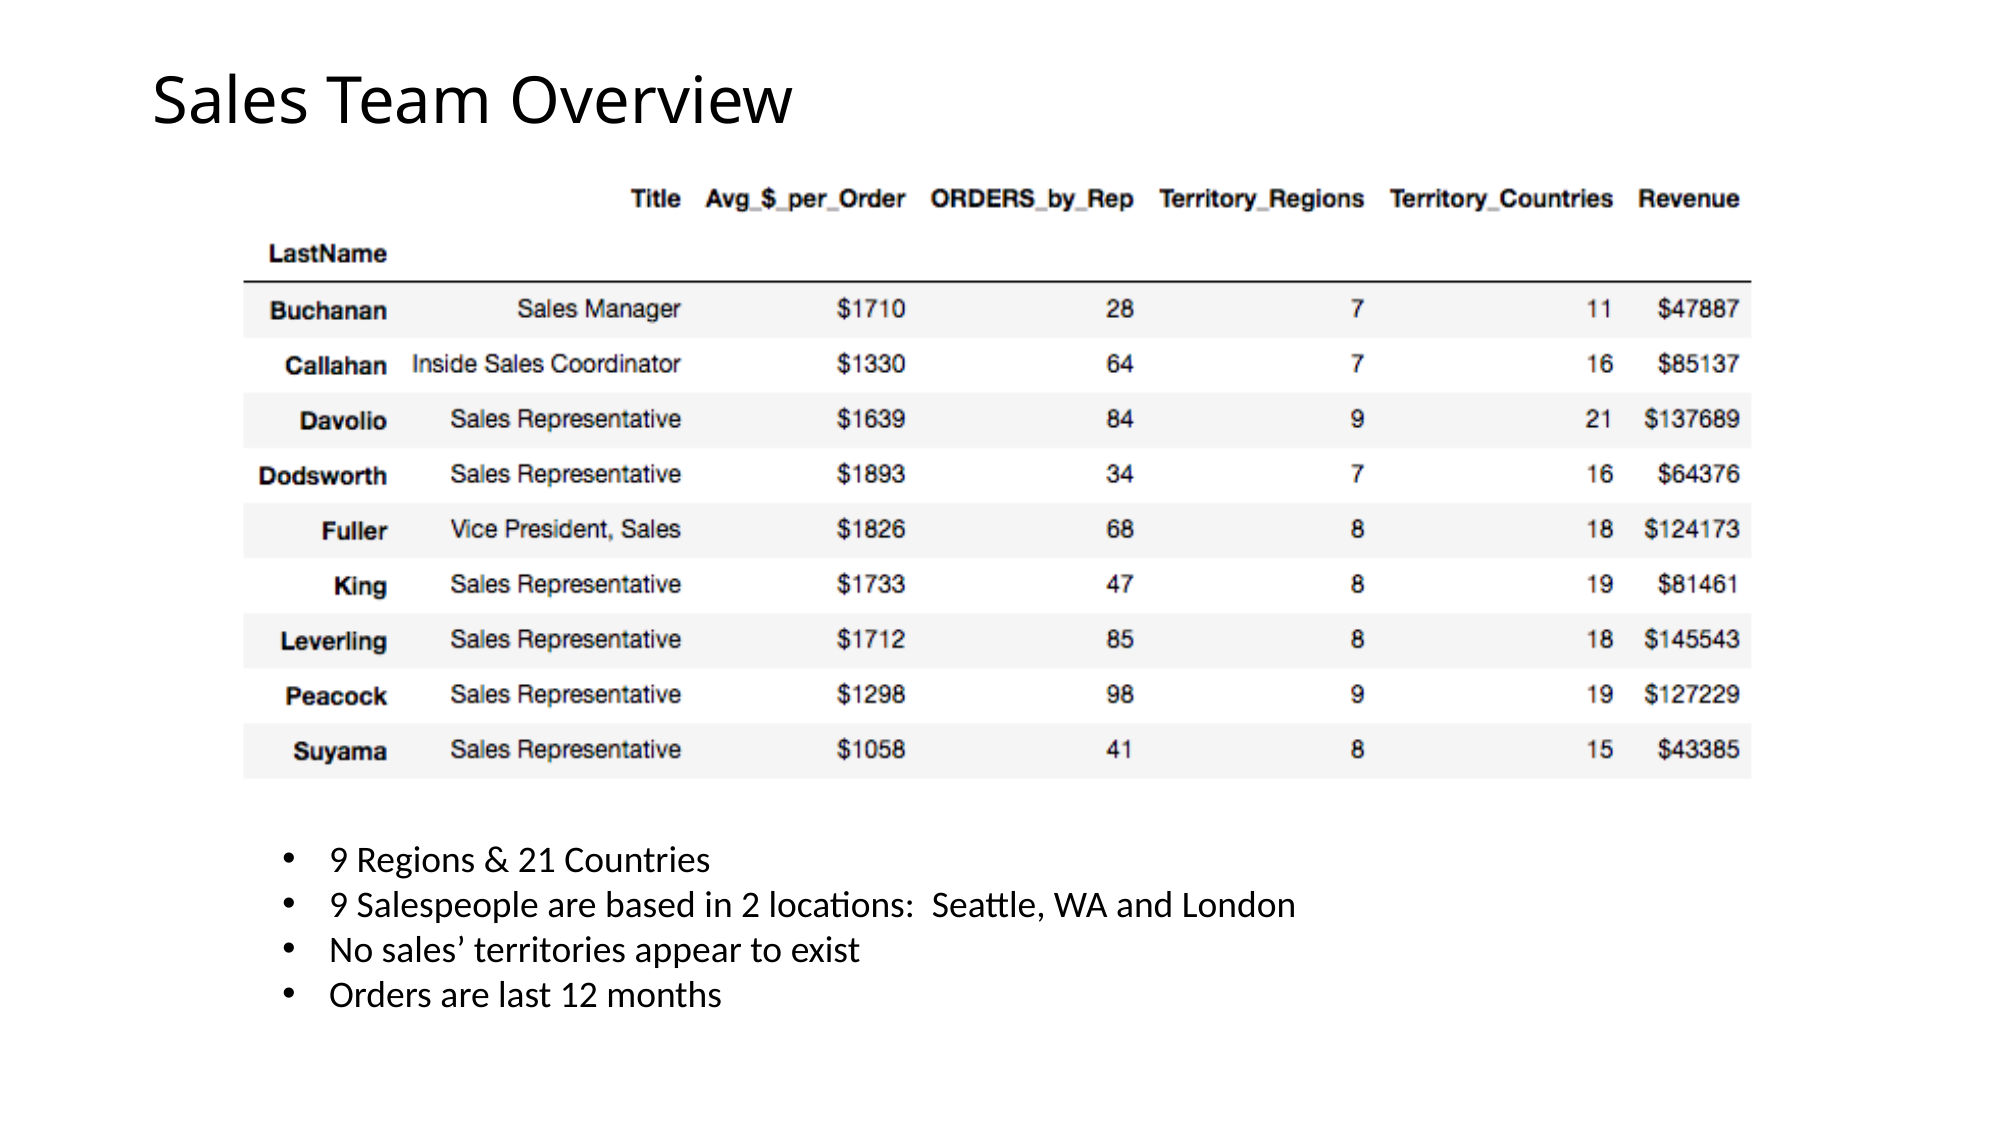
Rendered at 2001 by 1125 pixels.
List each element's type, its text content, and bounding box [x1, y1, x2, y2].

title Sales Team Overview [137, 59, 1863, 146]
text_box 9 Regions & 21 Countries 9 Salespeople are based in 2 locations: Seattle, WA and London No sales’ territories appear to exist Orders are last 12 months [267, 783, 1733, 1023]
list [240, 171, 1760, 783]
